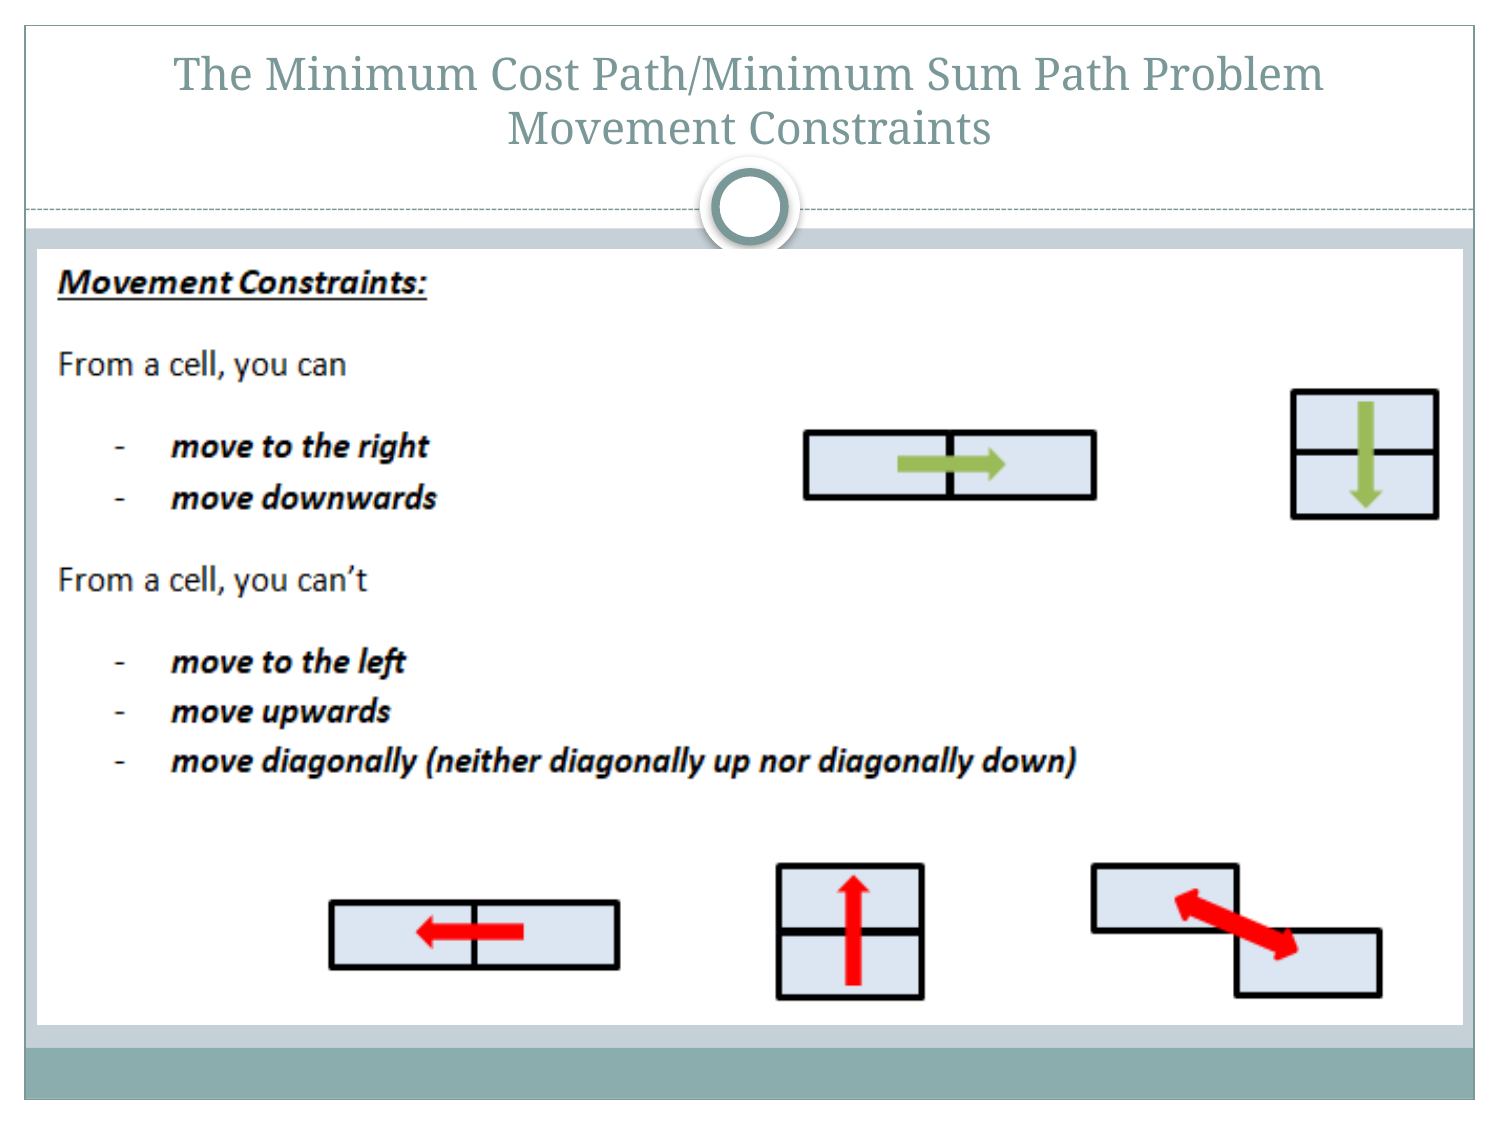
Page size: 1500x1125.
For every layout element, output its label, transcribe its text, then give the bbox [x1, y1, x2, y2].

title The Minimum Cost Path/Minimum Sum Path Problem Movement Constraints [49, 37, 1450, 162]
picture [37, 249, 1463, 1026]
